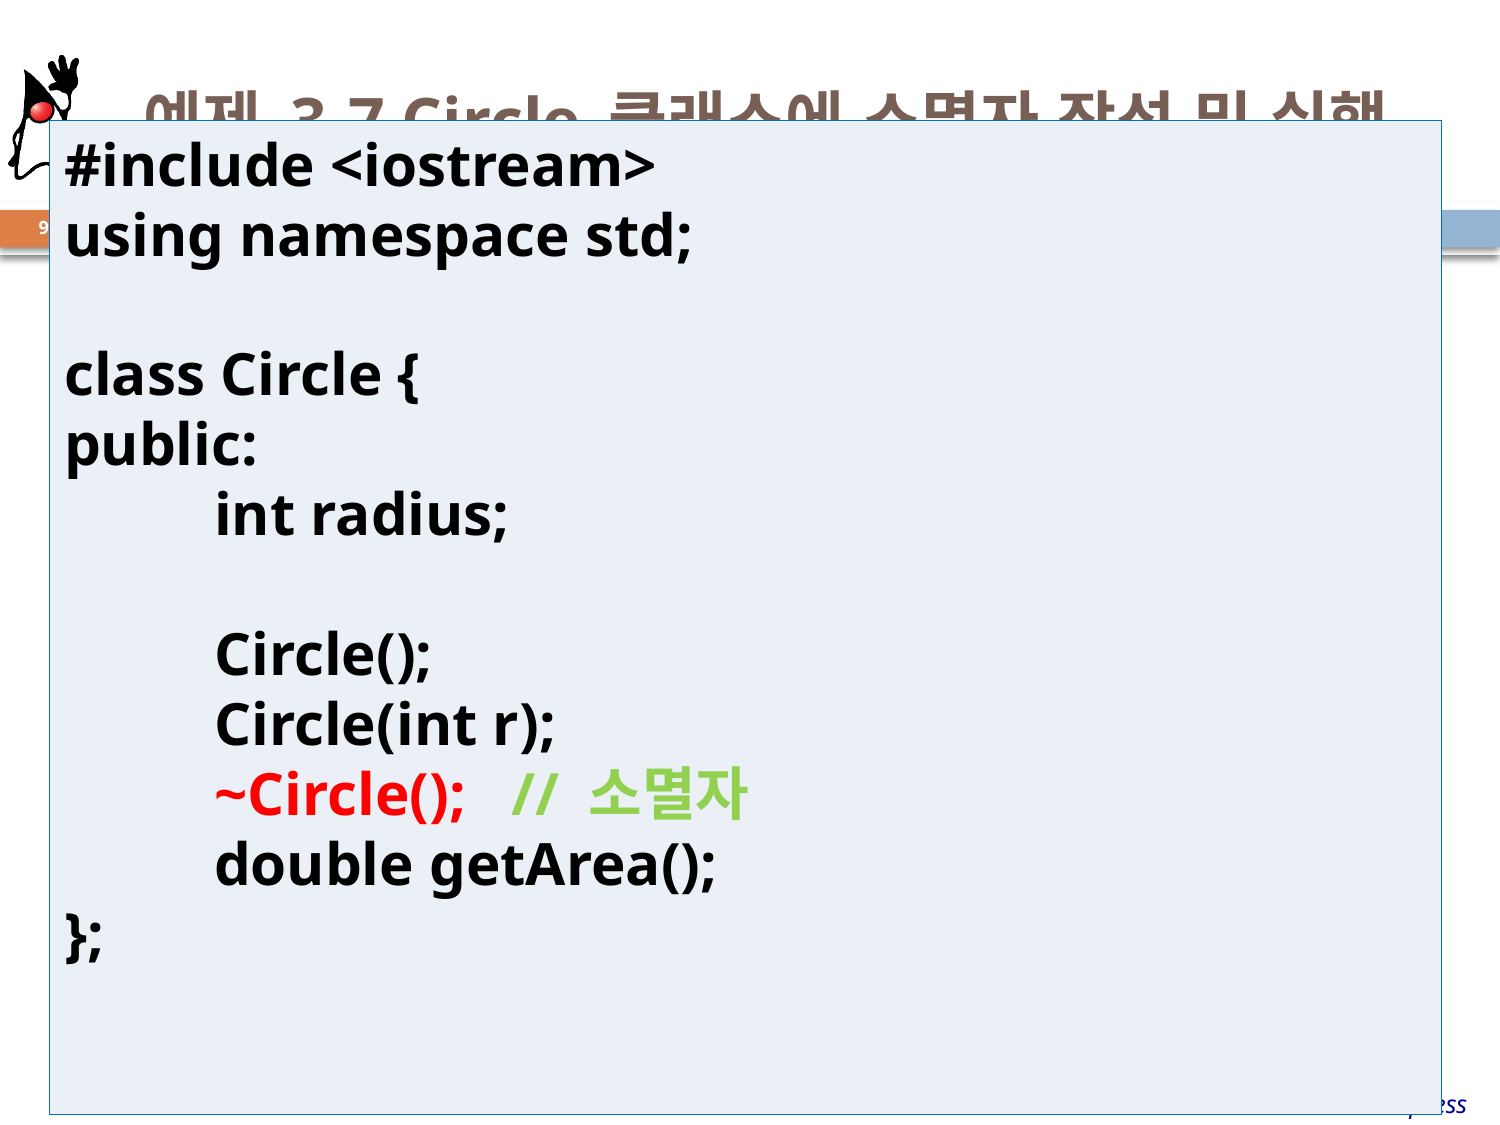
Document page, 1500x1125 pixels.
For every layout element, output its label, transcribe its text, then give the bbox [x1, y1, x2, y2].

title 예제 3-7 Circle 클래스에 소멸자 작성 및 실행 [100, 37, 1438, 120]
picture [8, 55, 79, 182]
slide_number 9 [0, 208, 49, 249]
text_box #include <iostream> using namespace std; class Circle { public: int radius; Circle(); Circle(int r); ~Circle(); // 소멸자 double getArea(); }; [49, 120, 1442, 1115]
